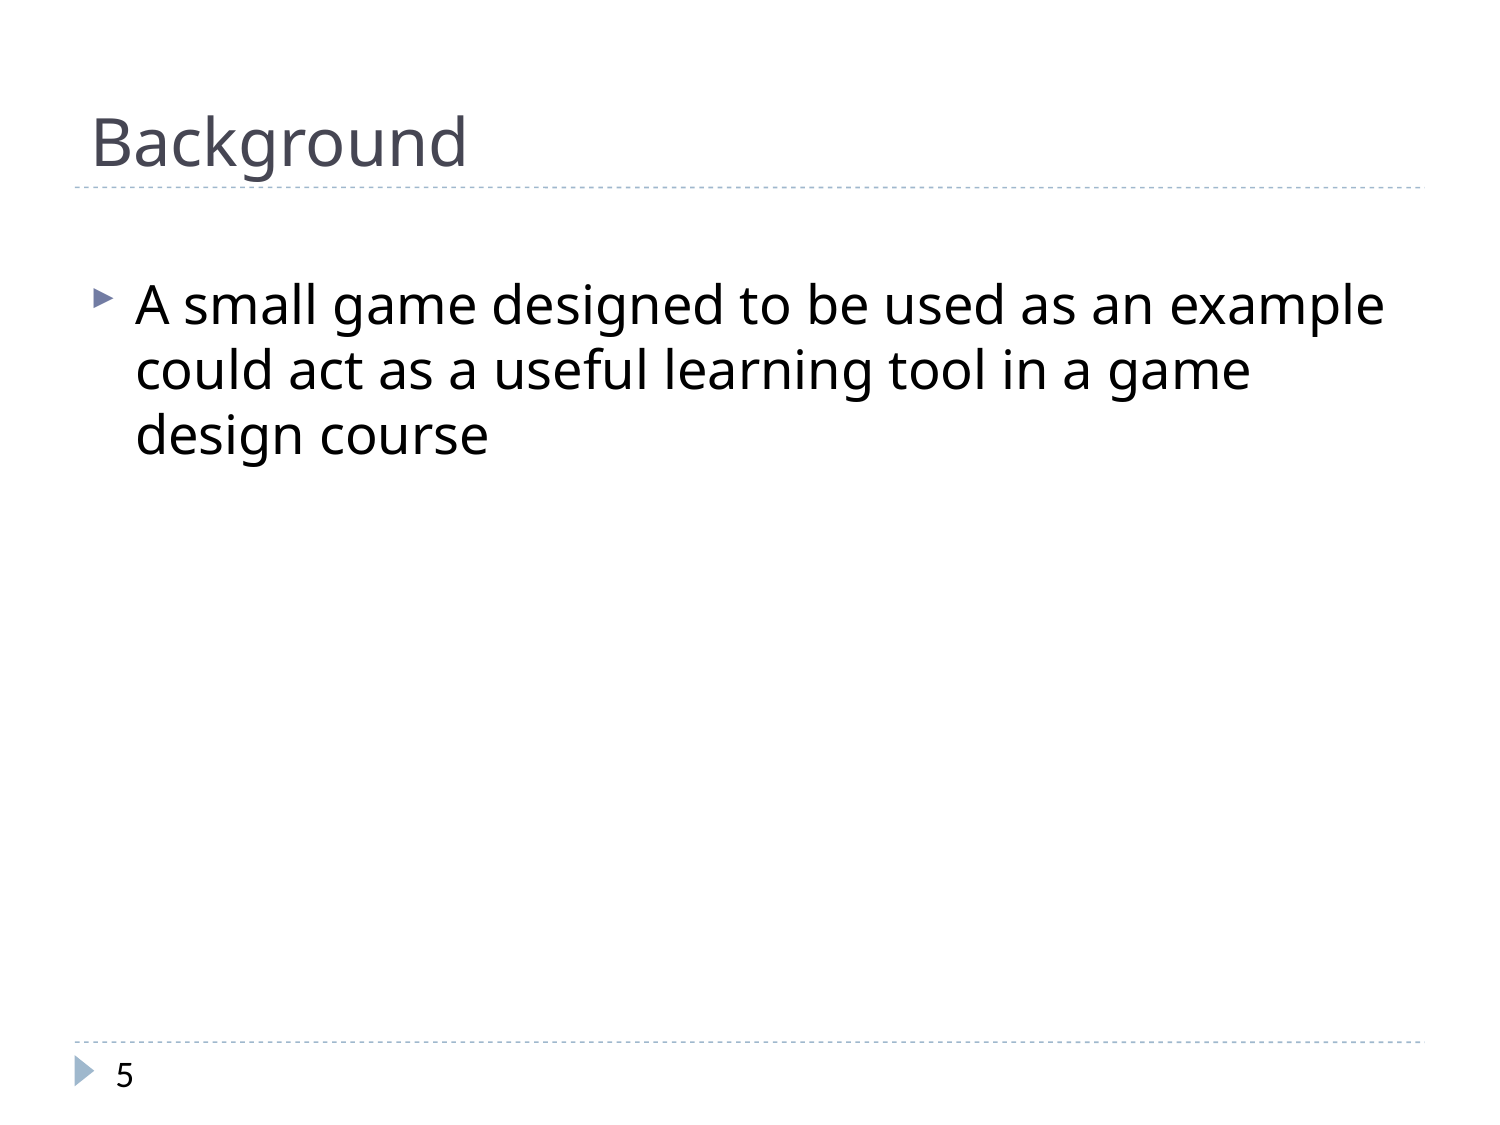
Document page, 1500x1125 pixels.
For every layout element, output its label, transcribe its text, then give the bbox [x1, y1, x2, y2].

text_box 5 [100, 1042, 426, 1103]
title Background [75, 24, 1425, 188]
list A small game designed to be used as an example could act as a useful learning tool in a game design course [75, 262, 1425, 1073]
